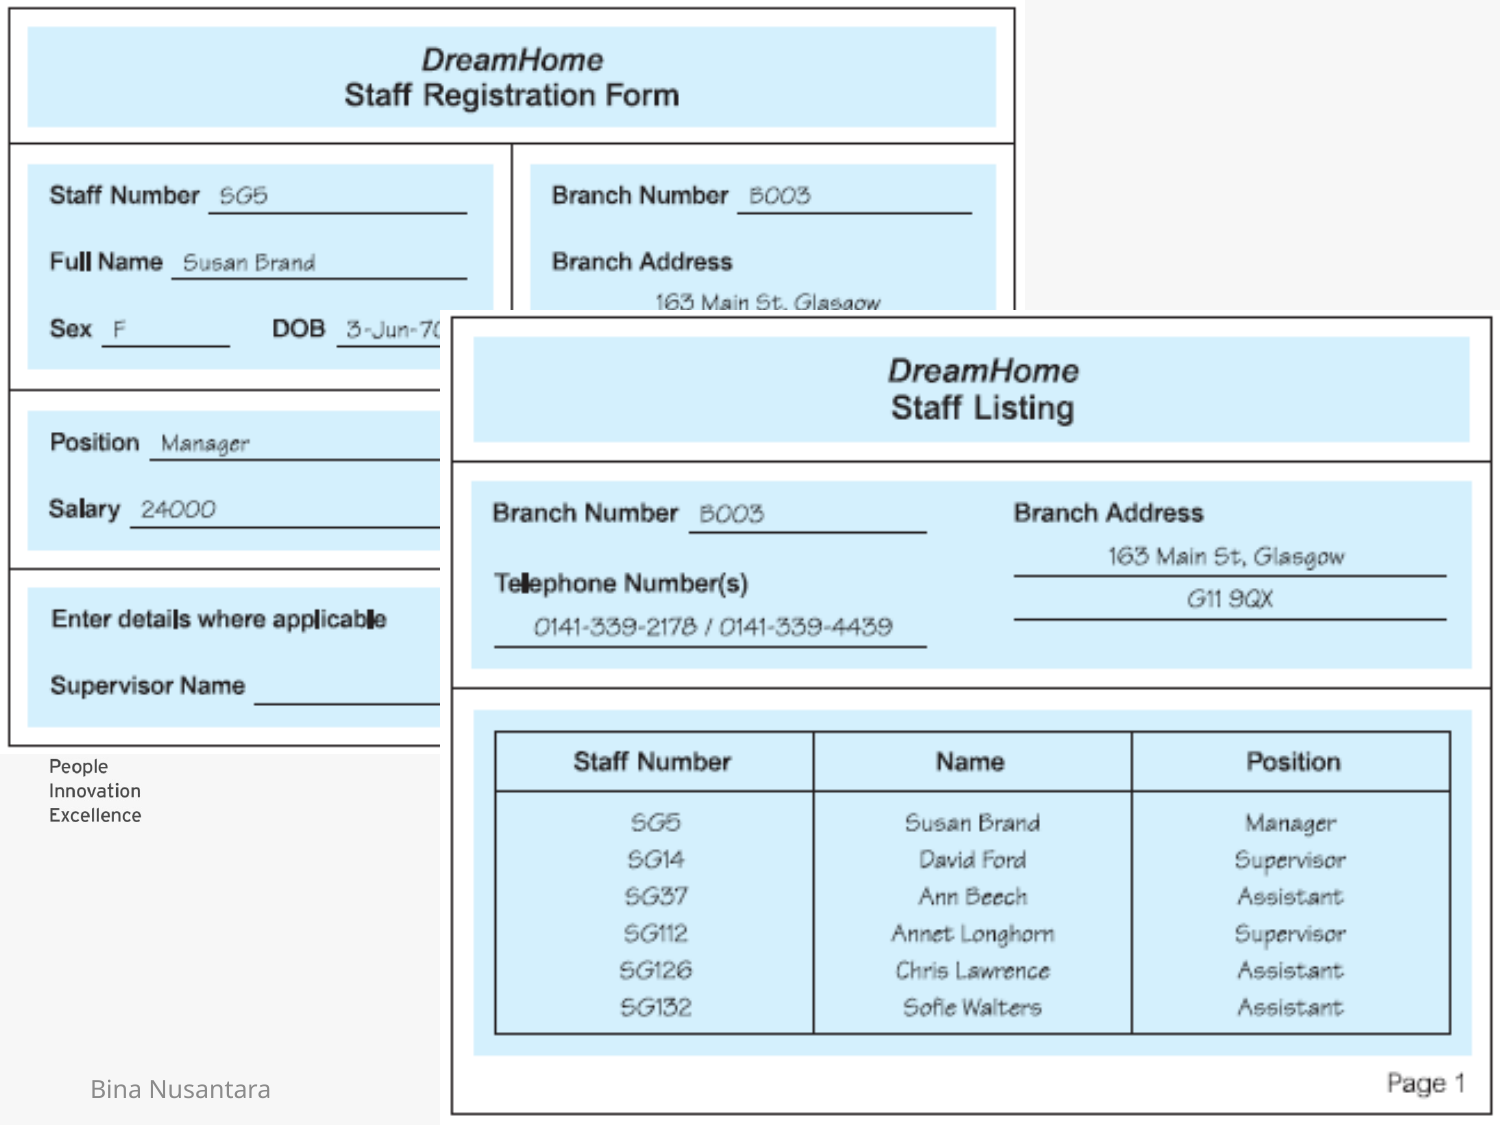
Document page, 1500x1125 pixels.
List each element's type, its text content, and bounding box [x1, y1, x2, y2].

picture [0, 0, 1500, 1125]
slide_number Bina Nusantara [75, 1058, 425, 1119]
